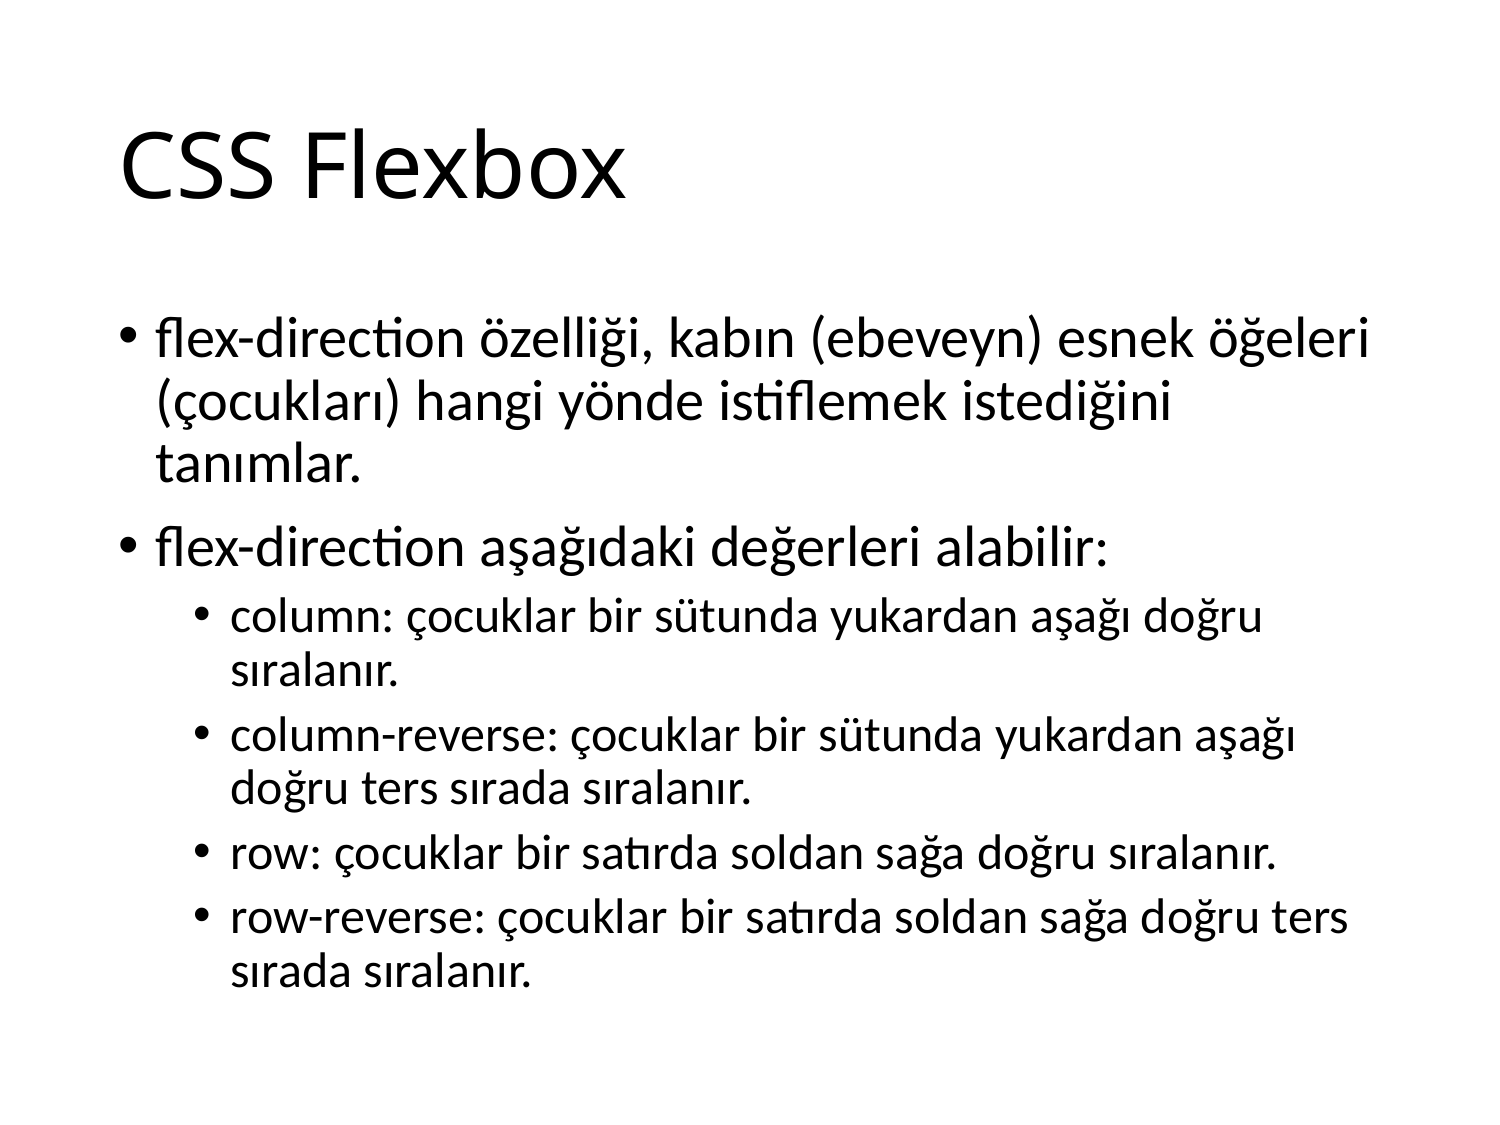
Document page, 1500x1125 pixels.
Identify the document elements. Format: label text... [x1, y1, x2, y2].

list flex-direction özelliği, kabın (ebeveyn) esnek öğeleri (çocukları) hangi yönde istiflemek istediğini tanımlar. flex-direction aşağıdaki değerleri alabilir: column: çocuklar bir sütunda yukardan aşağı doğru sıralanır. column-reverse: çocuklar bir sütunda yukardan aşağı doğru ters sırada sıralanır. row: çocuklar bir satırda soldan sağa doğru sıralanır. row-reverse: çocuklar bir satırda soldan sağa doğru ters sırada sıralanır. [103, 299, 1397, 1014]
title CSS Flexbox [103, 59, 1397, 278]
